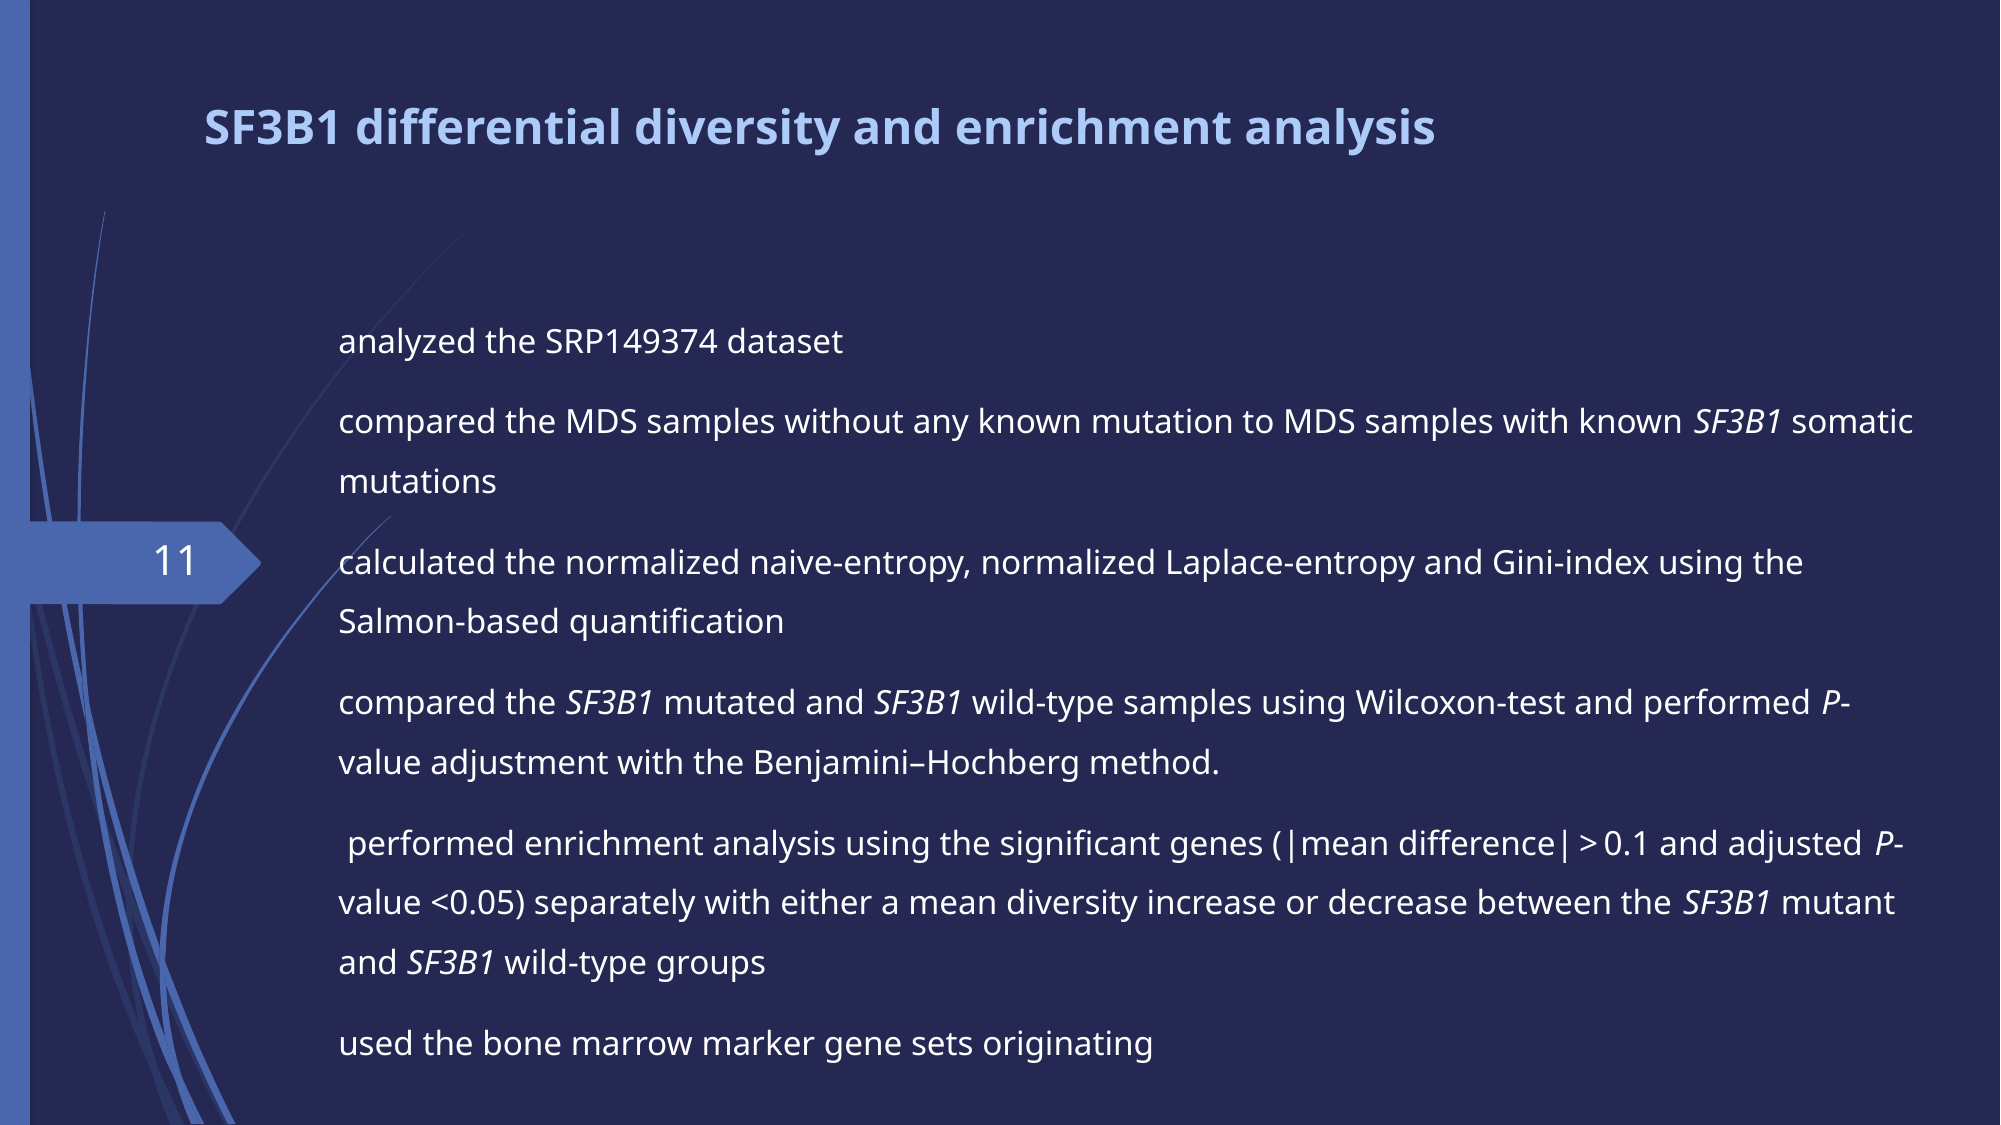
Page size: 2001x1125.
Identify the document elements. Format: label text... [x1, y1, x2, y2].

list analyzed the SRP149374 dataset compared the MDS samples without any known mutation to MDS samples with known SF3B1 somatic mutations calculated the normalized naive-entropy, normalized Laplace-entropy and Gini-index using the Salmon-based quantification compared the SF3B1 mutated and SF3B1 wild-type samples using Wilcoxon-test and performed P-value adjustment with the Benjamini–Hochberg method. performed enrichment analysis using the significant genes (|mean difference| > 0.1 and adjusted P-value <0.05) separately with either a mean diversity increase or decrease between the SF3B1 mutant and SF3B1 wild-type groups used the bone marrow marker gene sets originating [323, 236, 1941, 1125]
slide_number 11 [87, 532, 216, 592]
title SF3B1 differential diversity and enrichment analysis [189, 89, 1652, 277]
